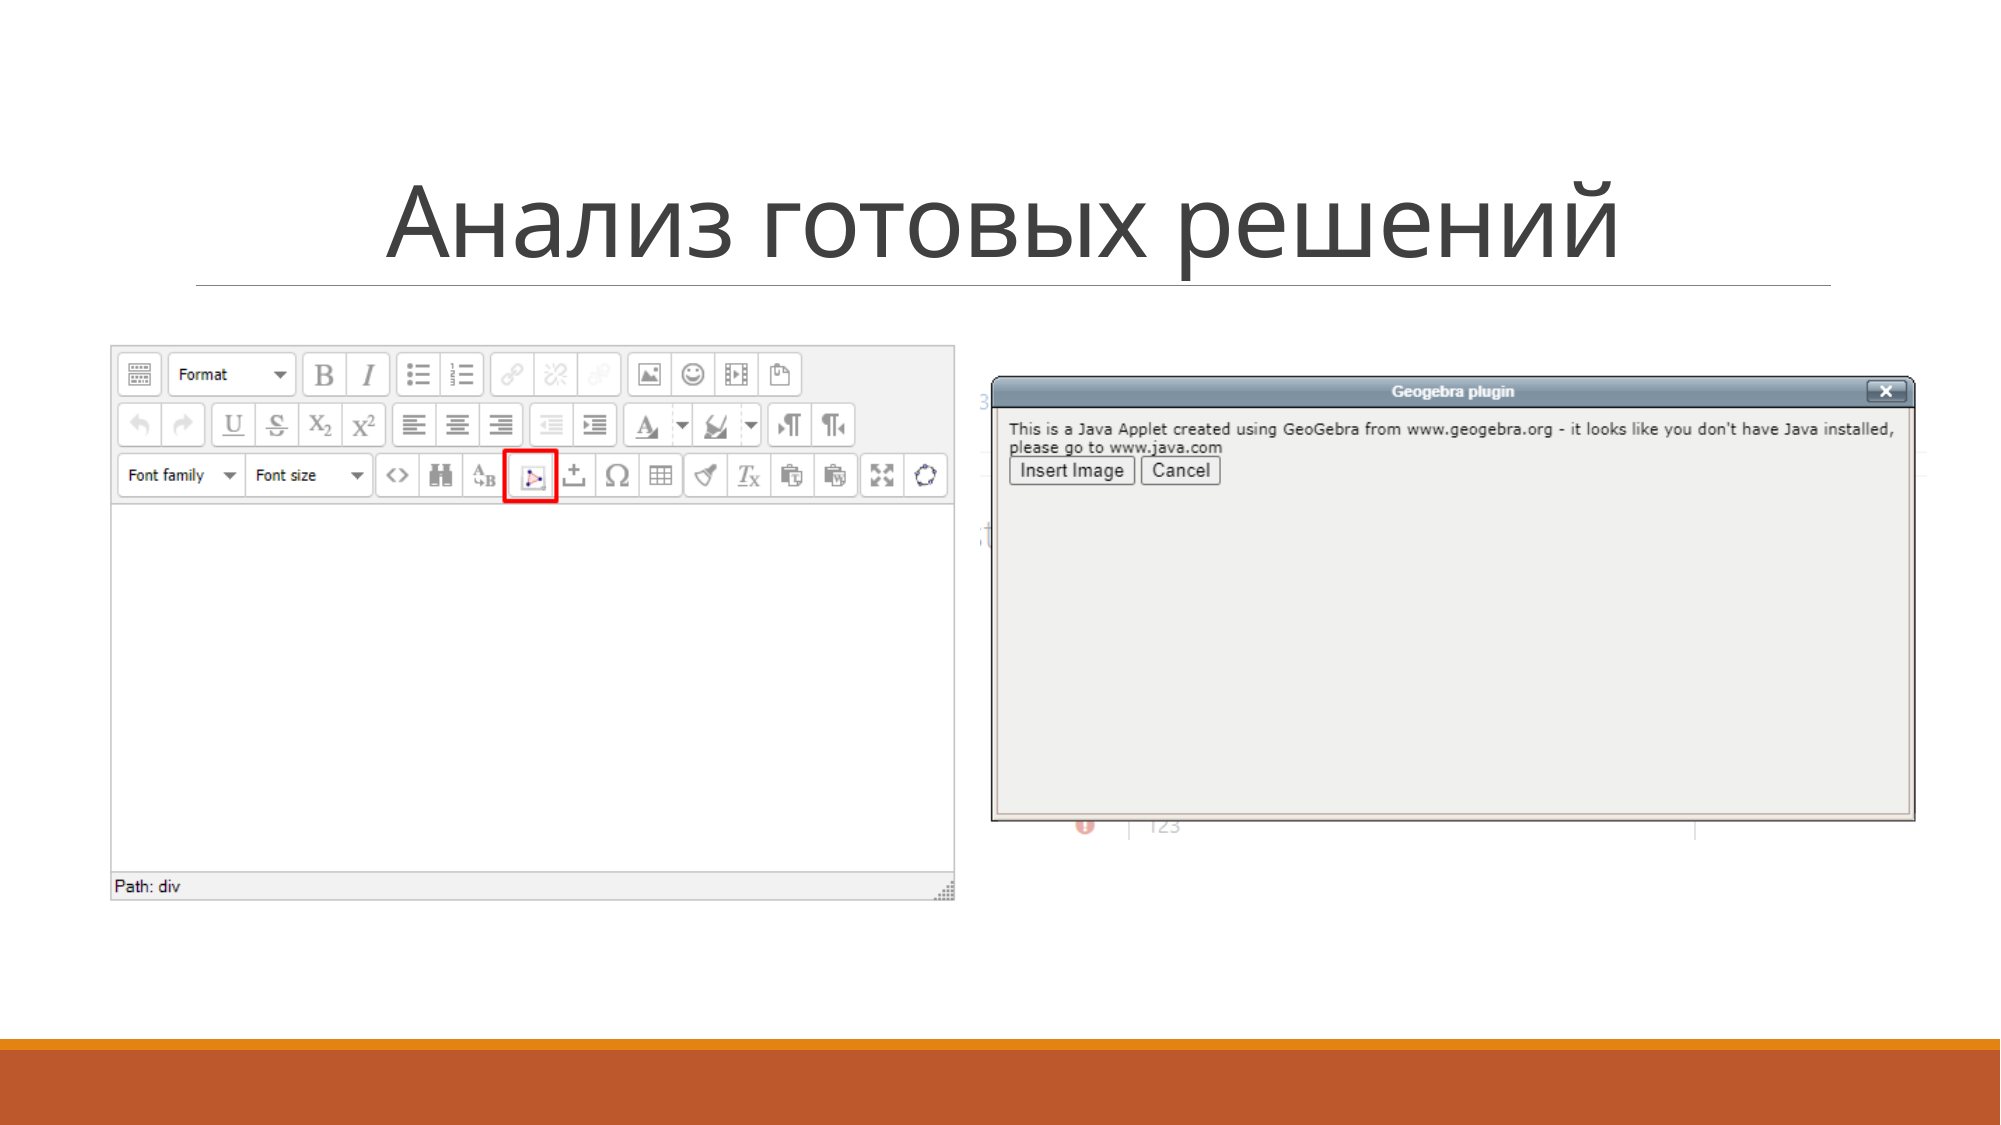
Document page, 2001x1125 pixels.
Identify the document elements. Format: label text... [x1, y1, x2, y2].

picture [102, 340, 965, 913]
title Анализ готовых решений [180, 47, 1830, 285]
picture [980, 355, 1928, 841]
